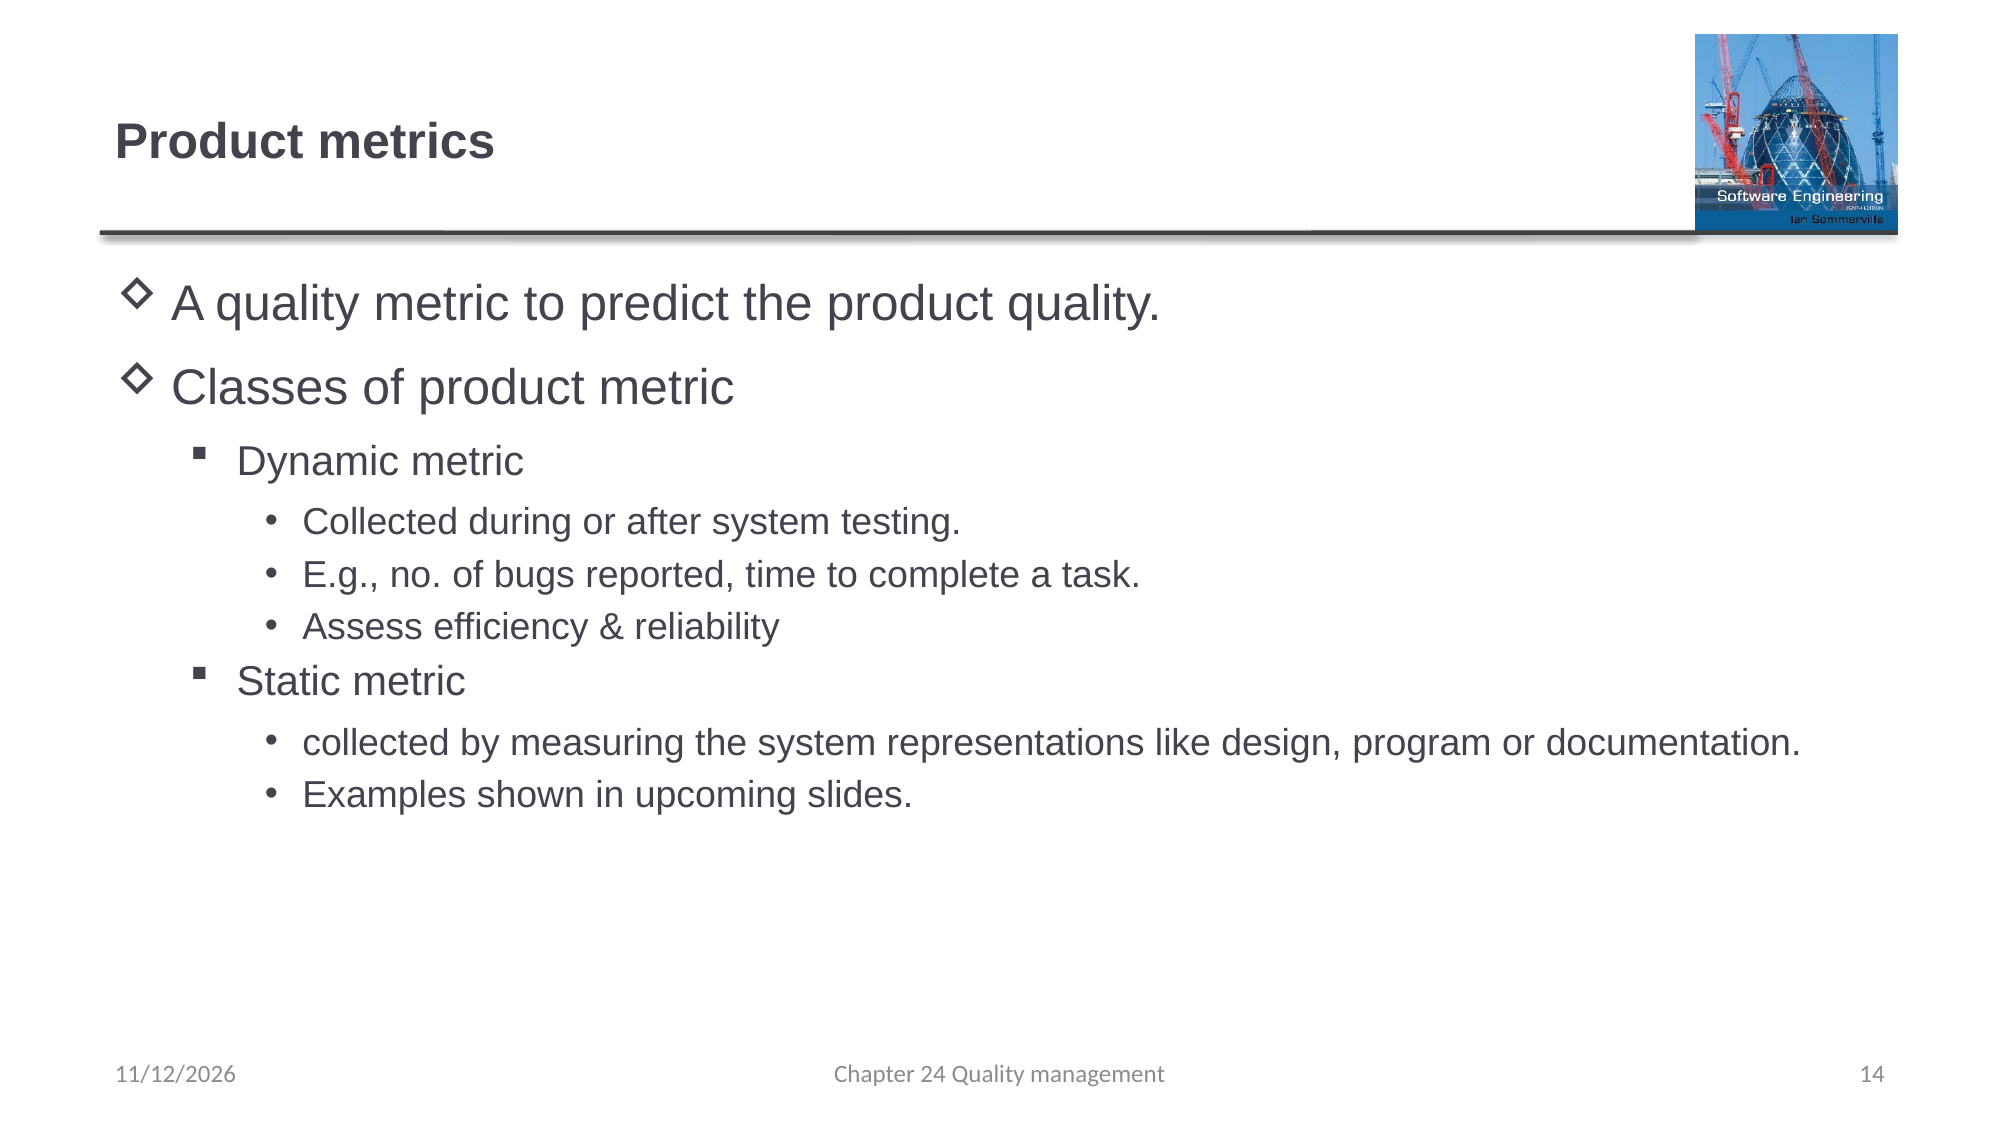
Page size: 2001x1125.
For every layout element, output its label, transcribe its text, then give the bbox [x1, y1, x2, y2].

footer Chapter 24 Quality management [683, 1042, 1317, 1103]
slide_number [99, 1042, 567, 1103]
title Product metrics [99, 44, 1696, 233]
list A quality metric to predict the product quality. Classes of product metric Dynamic metric Collected during or after system testing. E.g., no. of bugs reported, time to complete a task. Assess efficiency & reliability Static metric collected by measuring the system representations like design, program or documentation. Examples shown in upcoming slides. [99, 262, 1900, 1005]
slide_number 14 [1433, 1042, 1900, 1103]
picture [1695, 34, 1898, 230]
